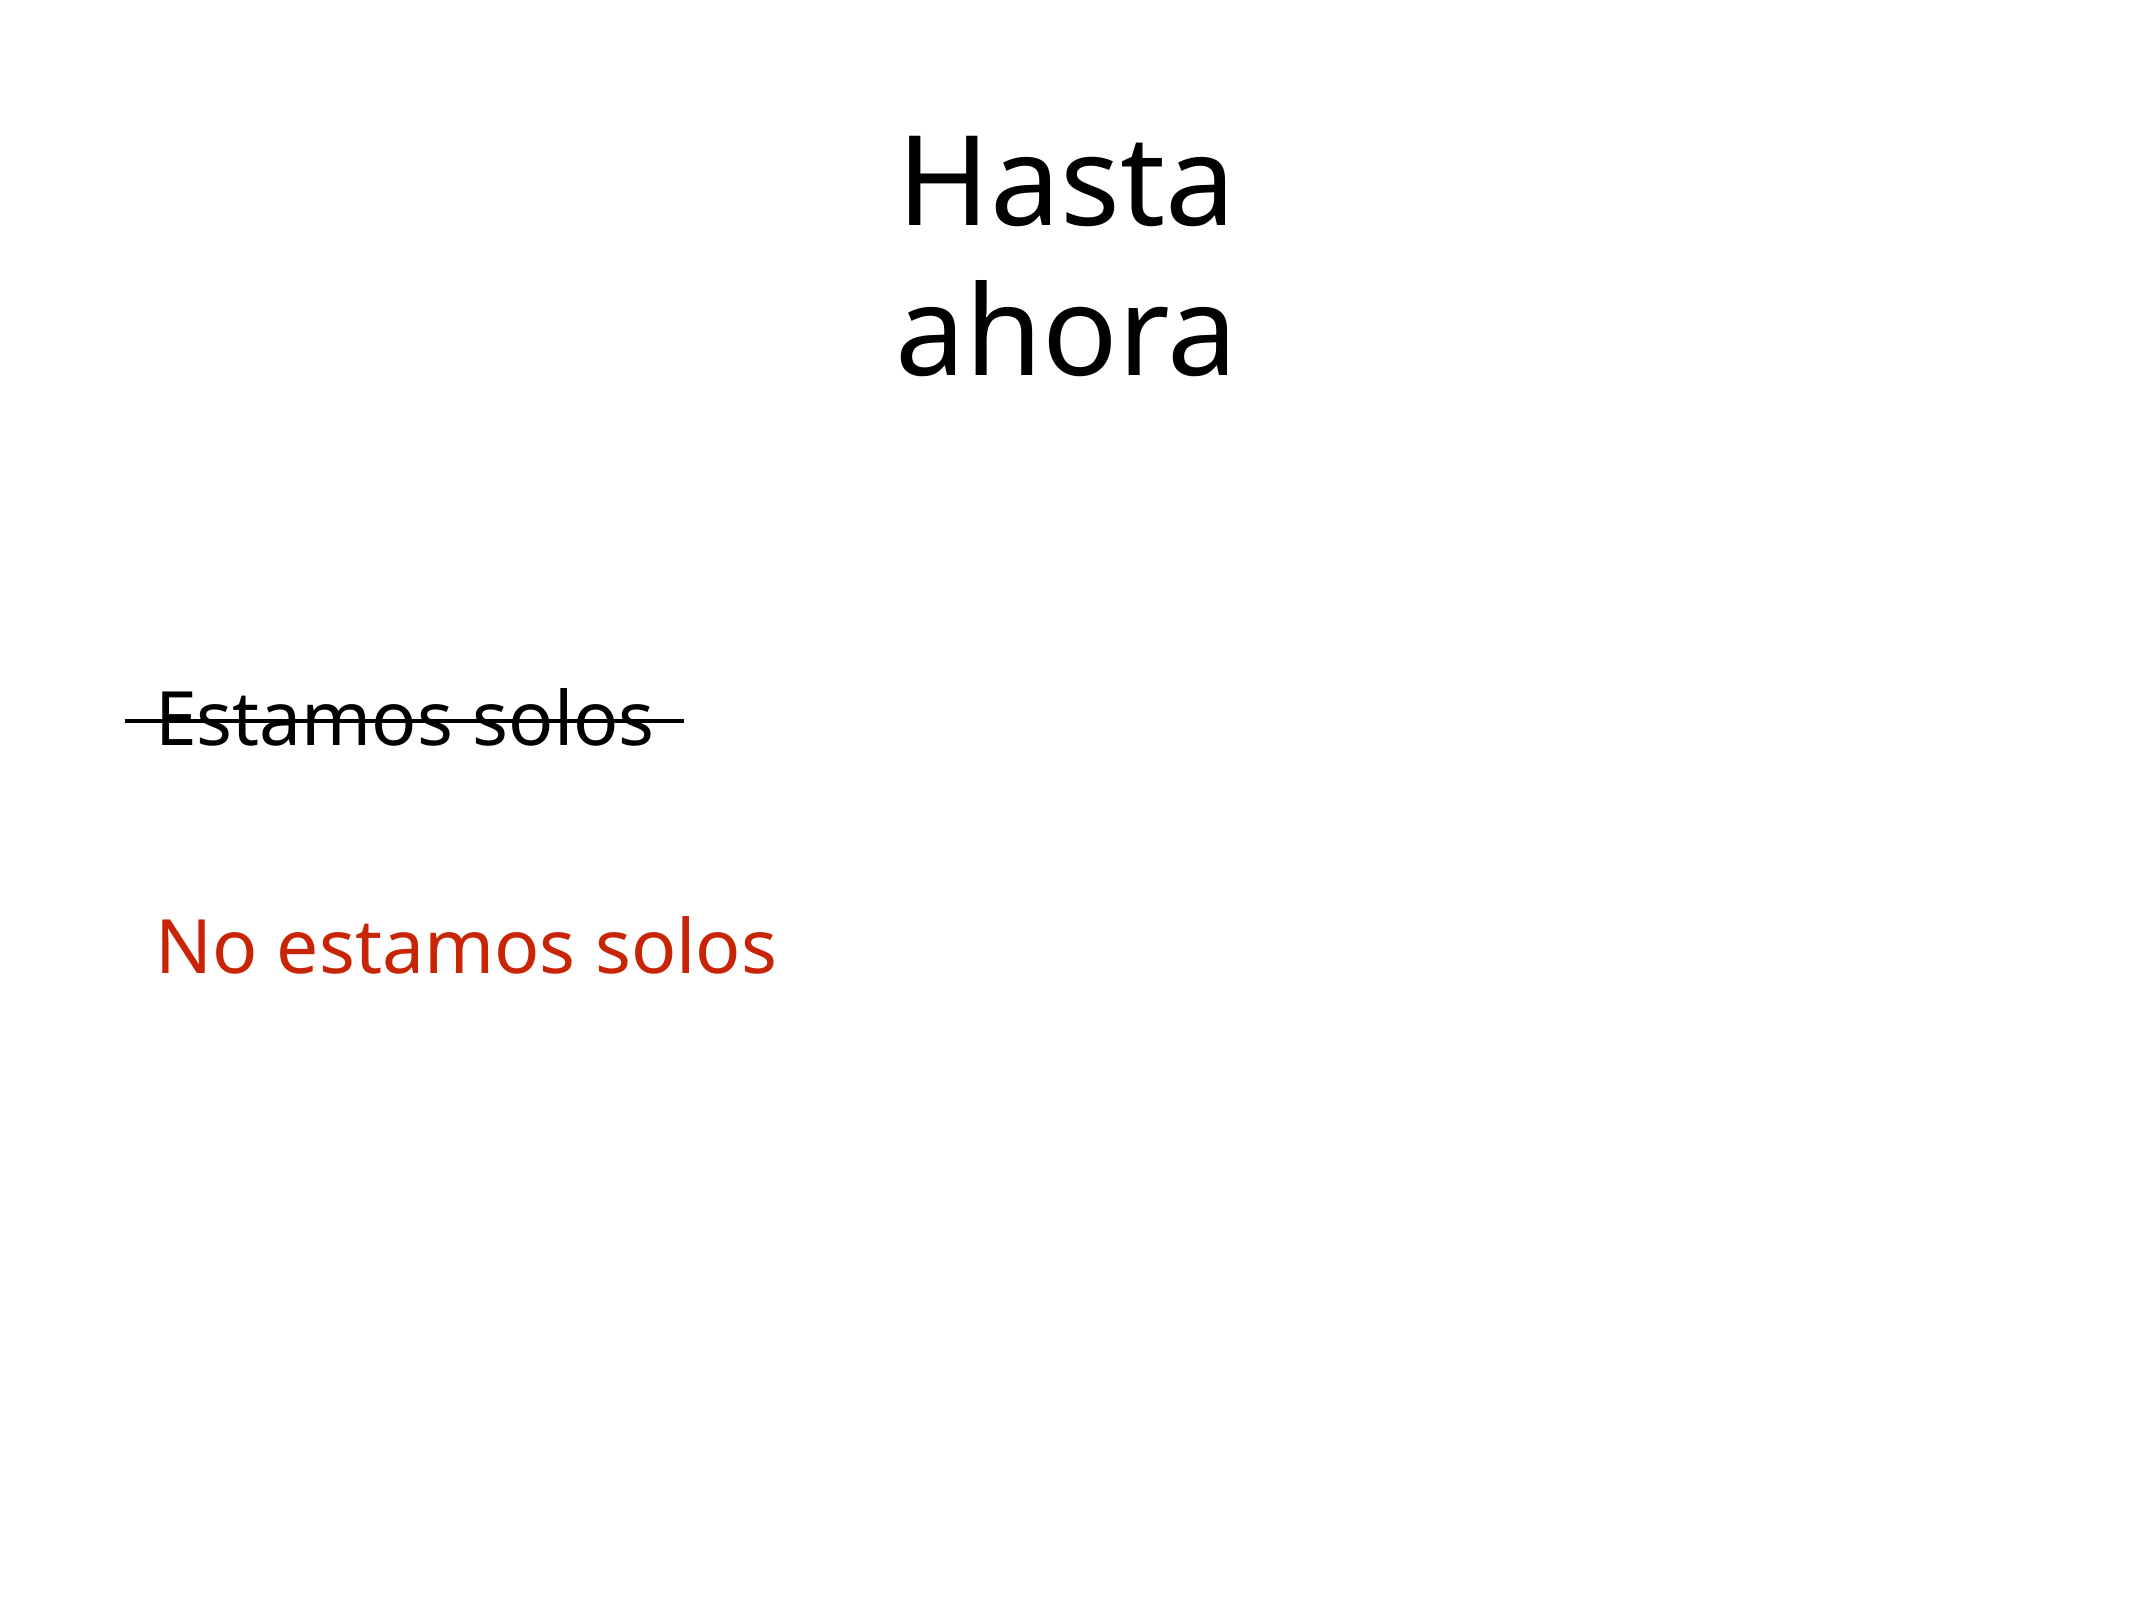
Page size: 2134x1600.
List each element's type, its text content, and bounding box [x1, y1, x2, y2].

text_box Hasta ahora [716, 91, 1417, 409]
text_box No estamos solos [146, 890, 1987, 998]
text_box Estamos solos [146, 661, 1987, 769]
